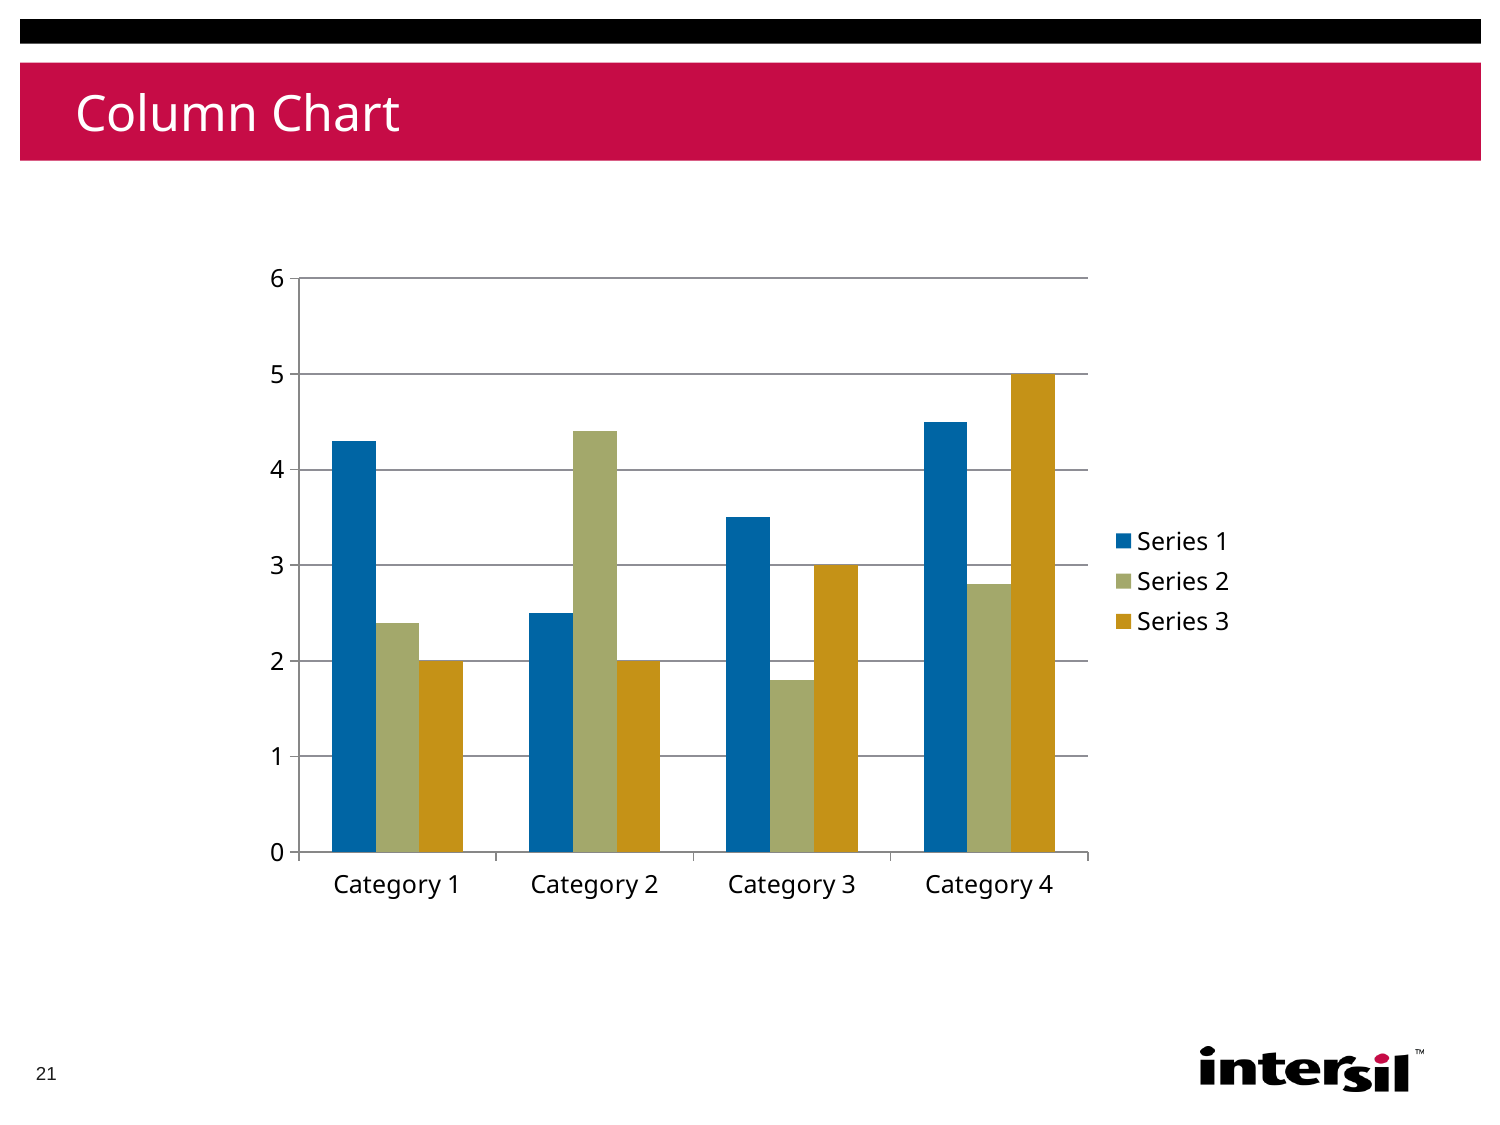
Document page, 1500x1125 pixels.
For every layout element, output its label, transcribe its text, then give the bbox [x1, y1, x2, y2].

chart [249, 247, 1251, 915]
picture [1200, 1046, 1424, 1092]
title Column Chart [74, 80, 1479, 142]
